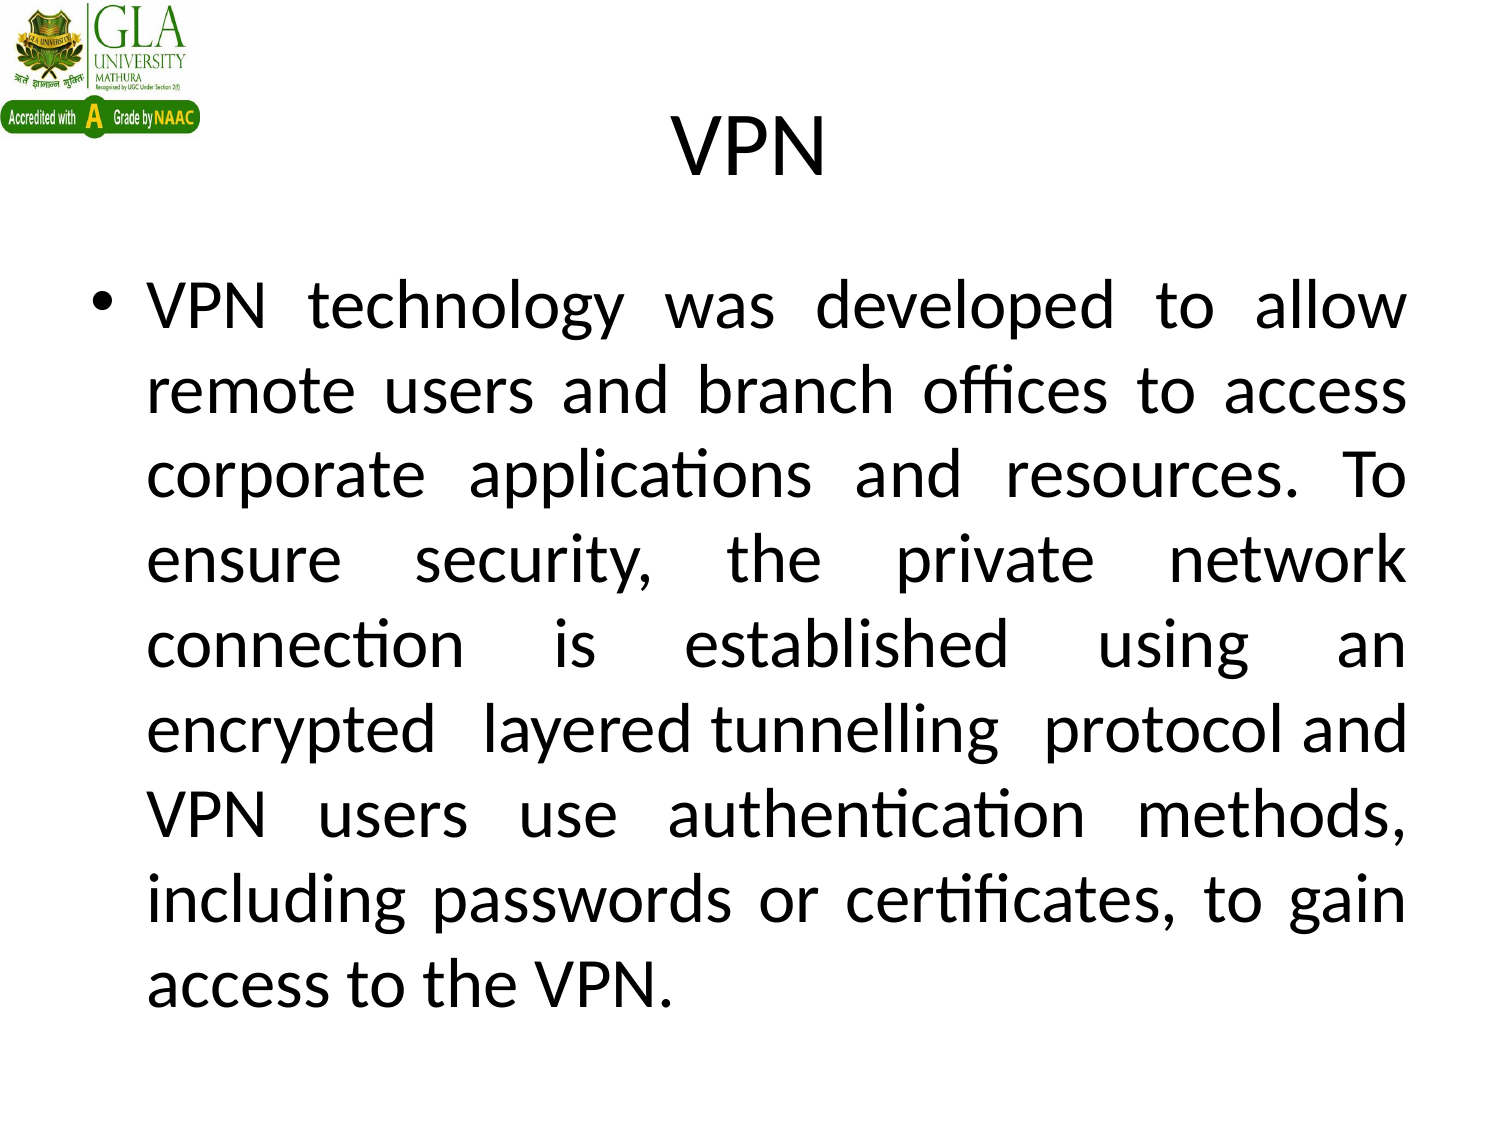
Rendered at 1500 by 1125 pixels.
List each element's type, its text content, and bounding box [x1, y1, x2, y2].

picture [0, 0, 201, 141]
list VPN technology was developed to allow remote users and branch offices to access corporate applications and resources. To ensure security, the private network connection is established using an encrypted layered tunnelling protocol and VPN users use authentication methods, including passwords or certificates, to gain access to the VPN. [75, 249, 1425, 1088]
title VPN [75, 45, 1425, 233]
